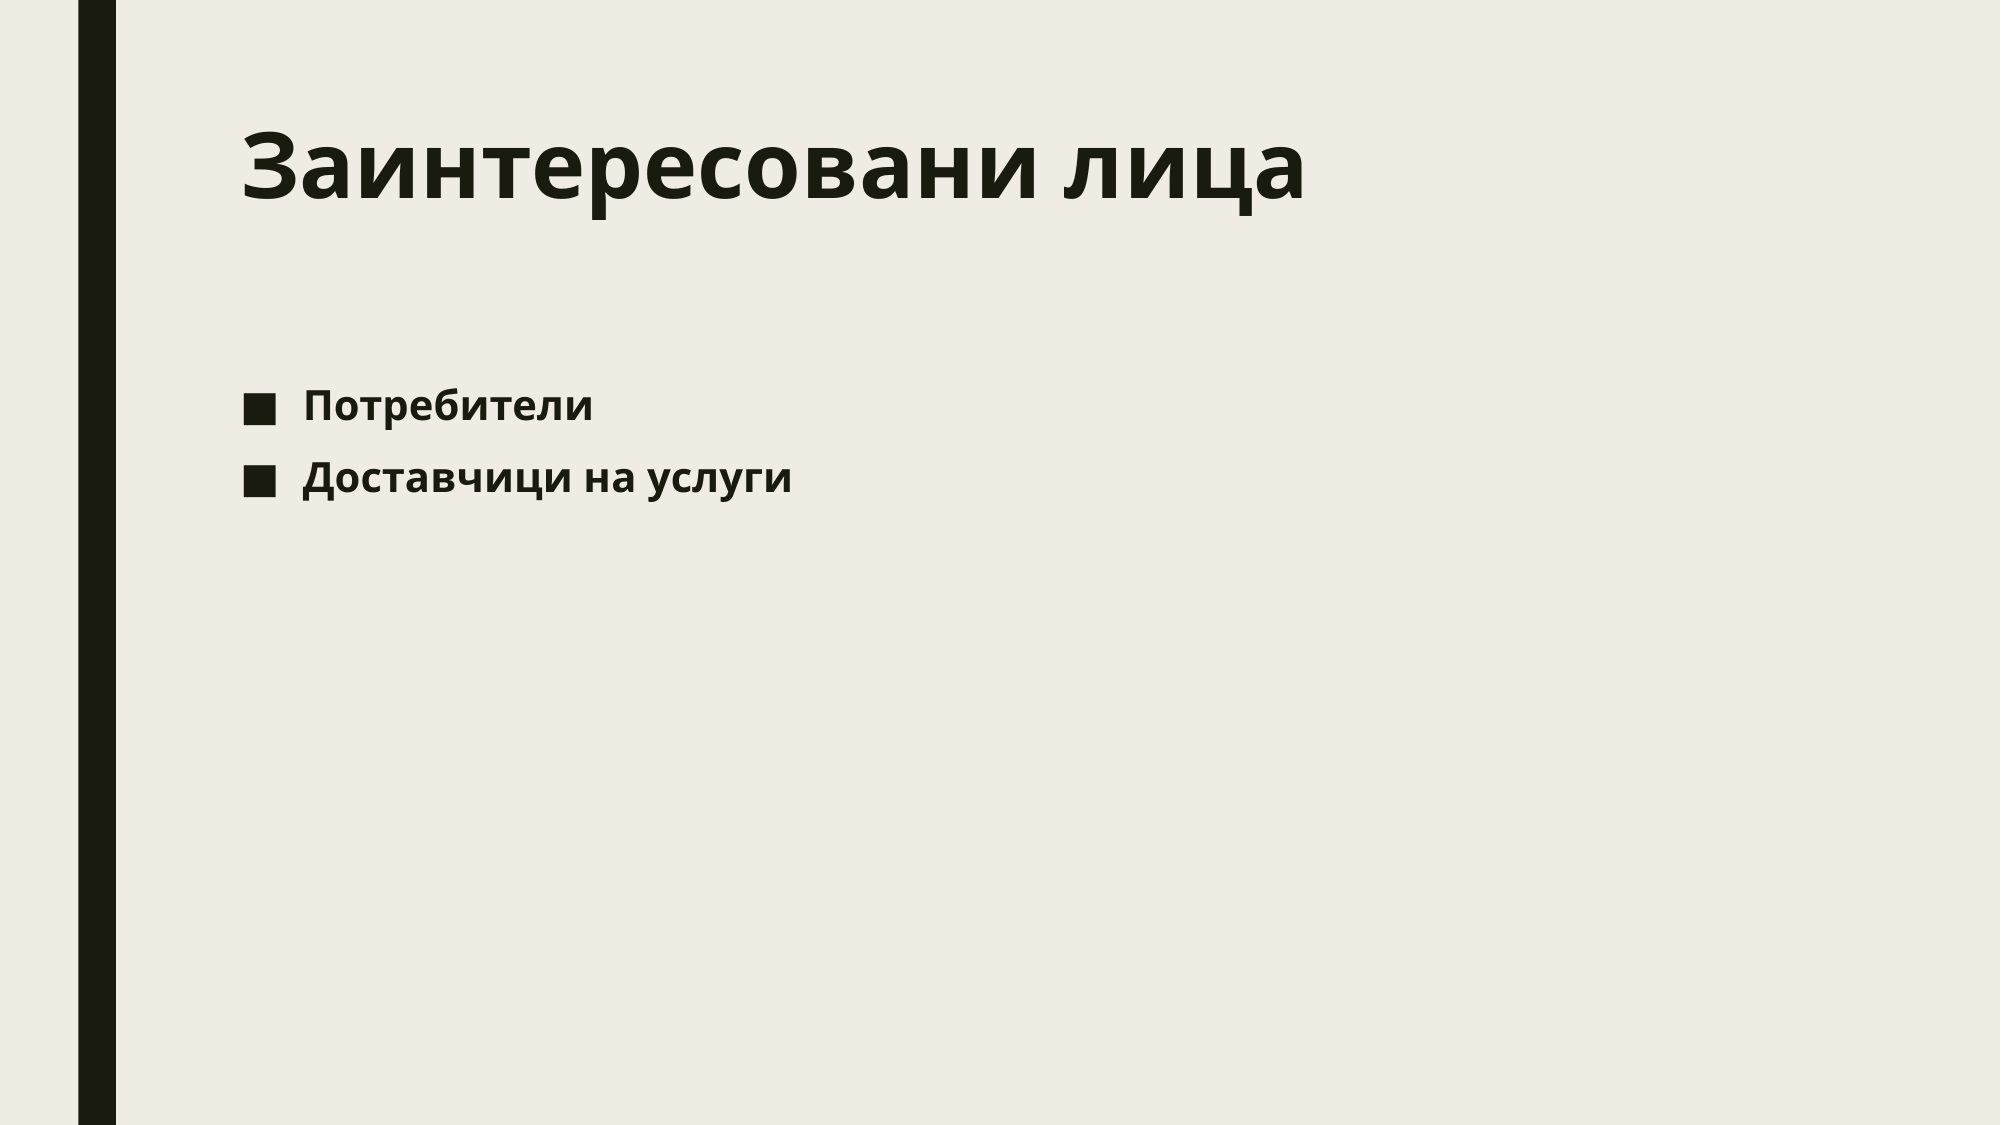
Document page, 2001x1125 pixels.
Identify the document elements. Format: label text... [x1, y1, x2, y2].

title Заинтересовани лица [225, 112, 1800, 357]
list Потребители Доставчици на услуги [225, 375, 1800, 963]
